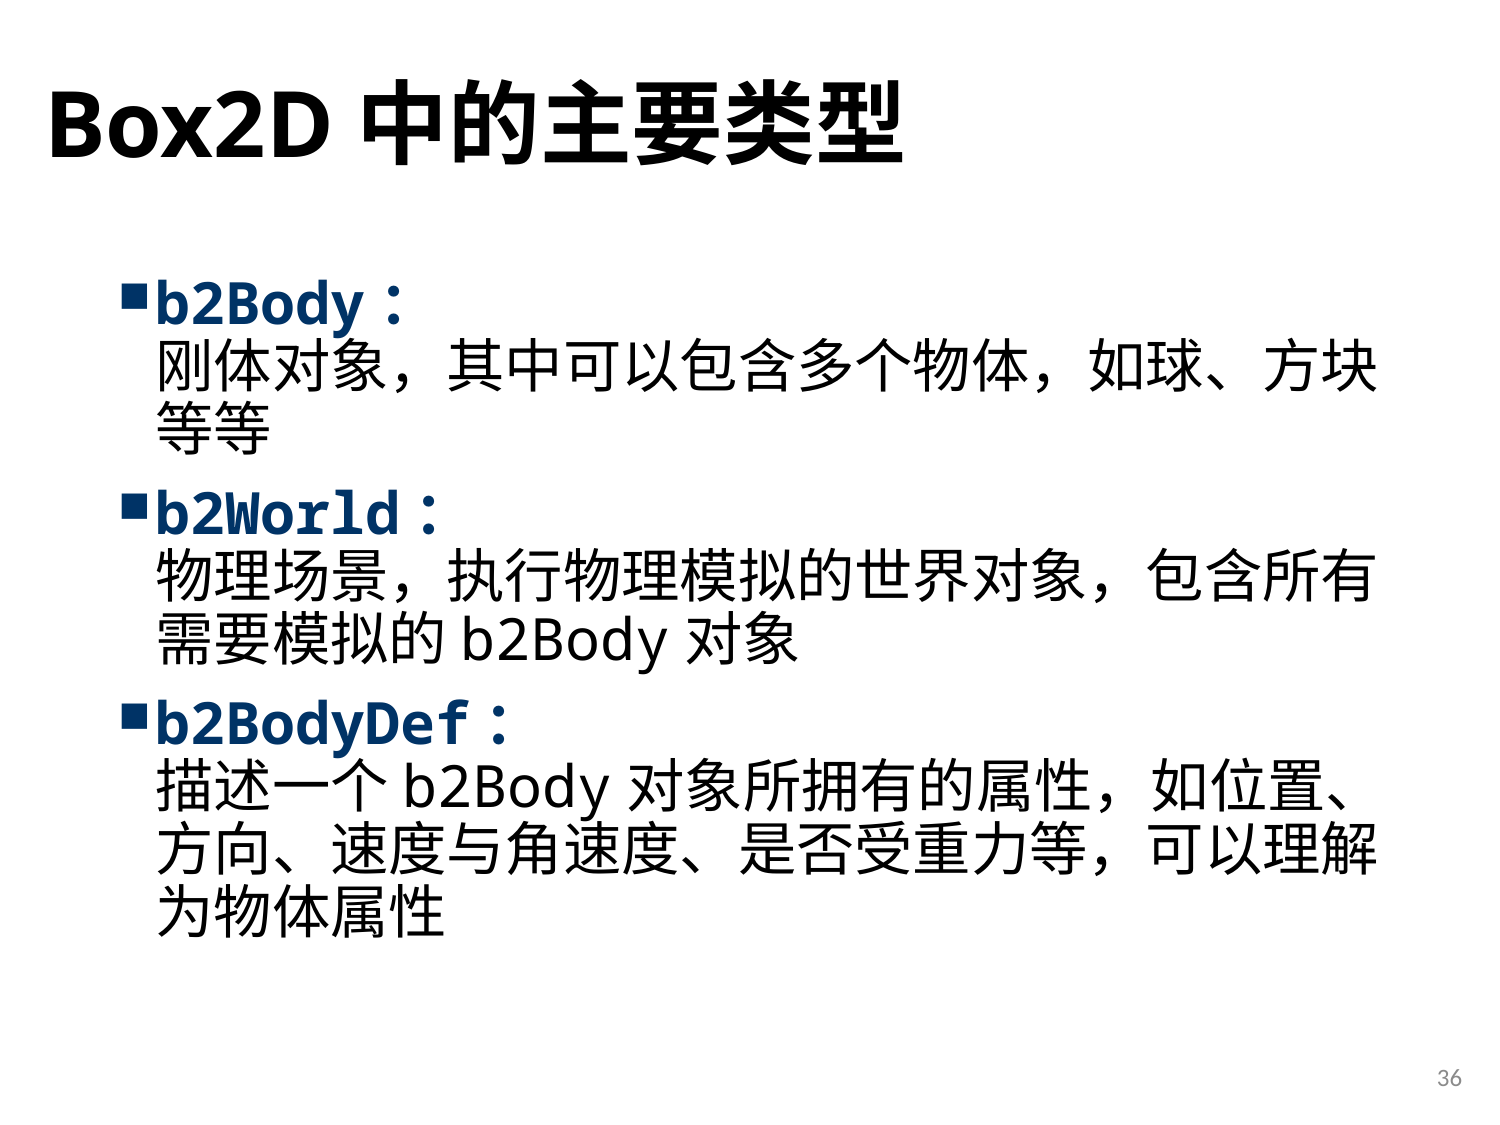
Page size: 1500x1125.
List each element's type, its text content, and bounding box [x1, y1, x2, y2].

title Box2D中的主要类型 [29, 19, 1324, 237]
slide_number 36 [1139, 1046, 1478, 1107]
list b2Body： 刚体对象，其中可以包含多个物体，如球、方块等等 b2World： 物理场景，执行物理模拟的世界对象，包含所有需要模拟的b2Body对象 b2BodyDef： 描述一个b2Body对象所拥有的属性，如位置、方向、速度与角速度、是否受重力等，可以理解为物体属性 [103, 267, 1424, 1047]
